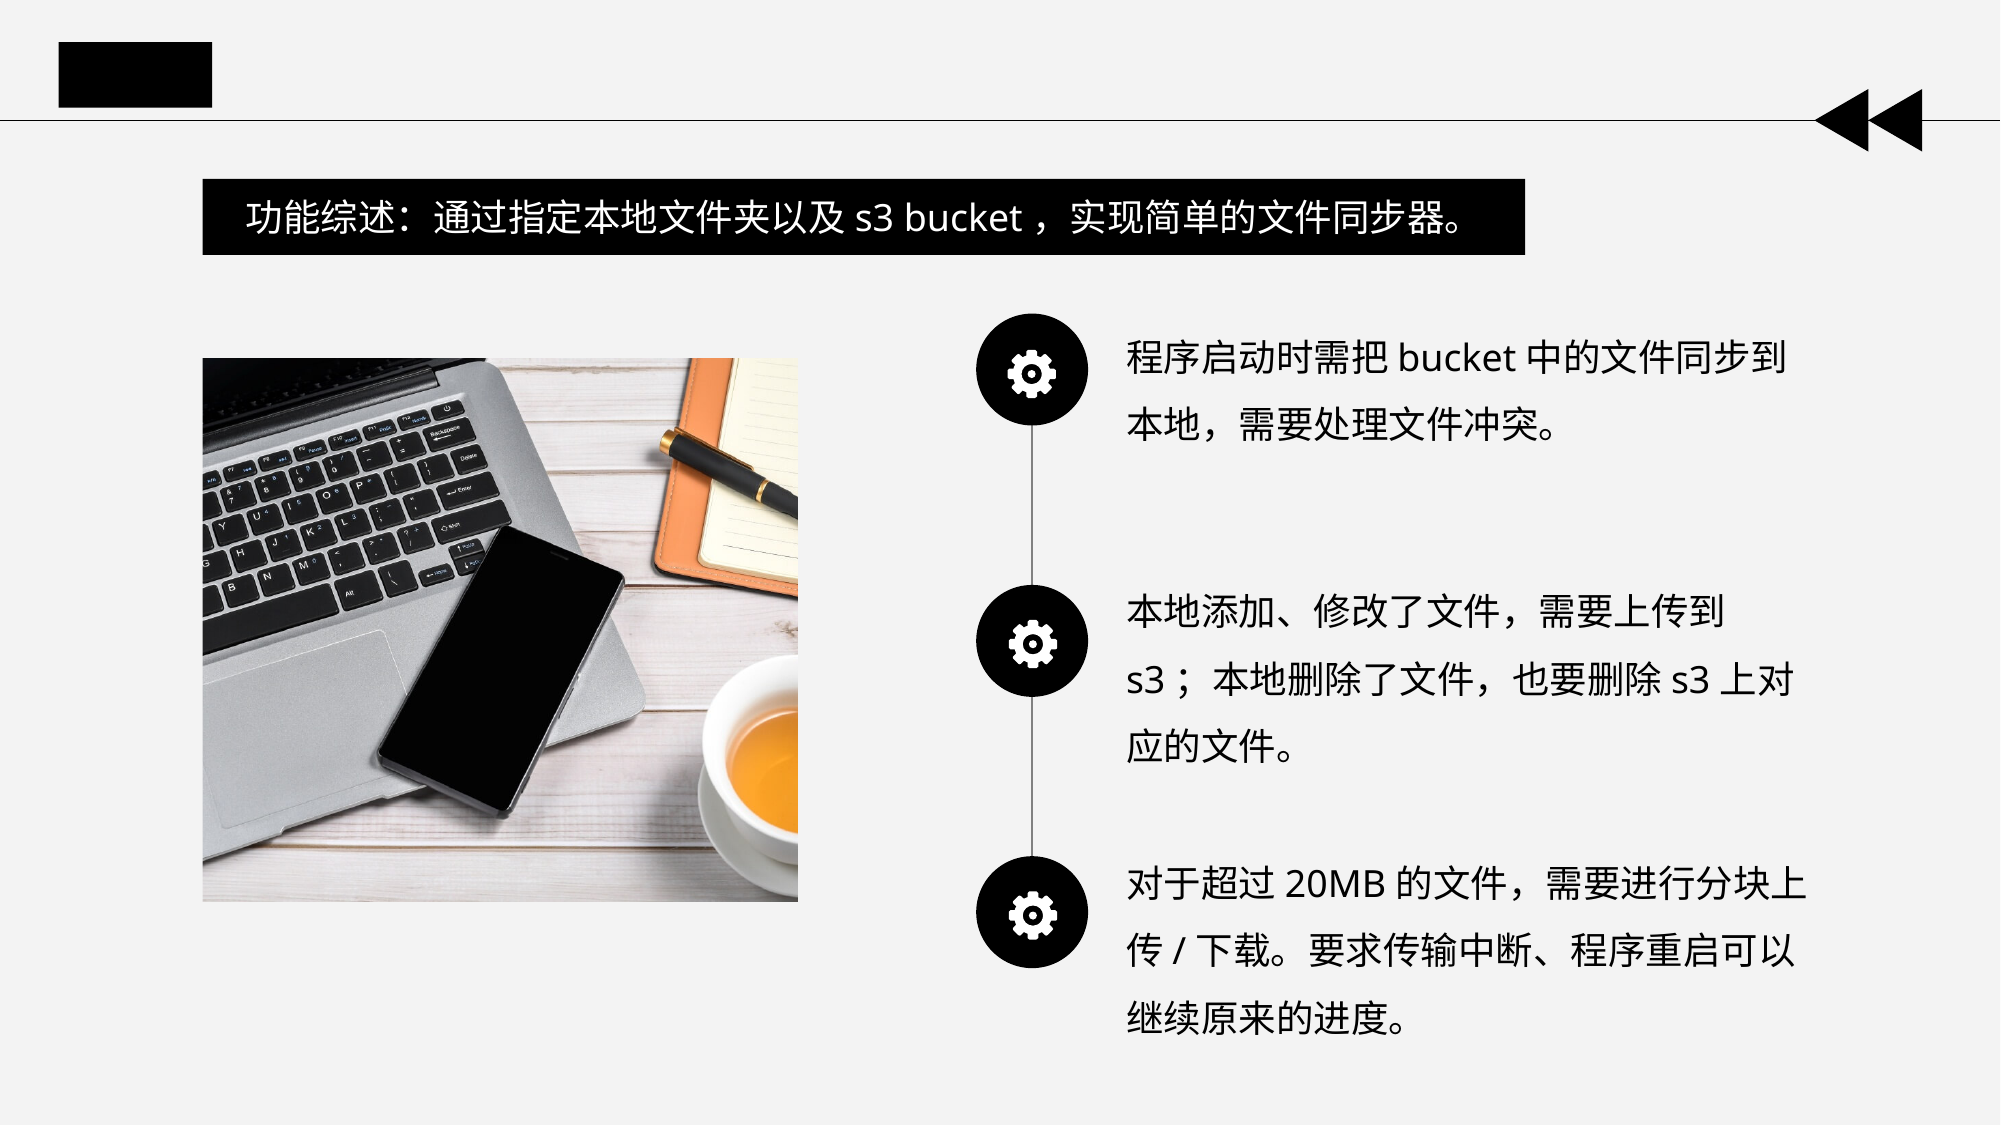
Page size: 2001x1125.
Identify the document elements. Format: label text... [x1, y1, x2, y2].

picture [0, 0, 2001, 1125]
text_box 本地添加、修改了文件，需要上传到s3；本地删除了文件，也要删除s3上对应的文件。 [1111, 558, 1827, 776]
text_box 功能综述：通过指定本地文件夹以及s3 bucket，实现简单的文件同步器。 [202, 178, 1526, 256]
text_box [976, 584, 1089, 697]
text_box 程序启动时需把bucket中的文件同步到本地，需要处理文件冲突。 [1111, 304, 1827, 454]
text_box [976, 856, 1089, 969]
text_box [58, 42, 213, 88]
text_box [0, 88, 2000, 152]
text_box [976, 313, 1089, 426]
text_box 对于超过20MB的文件，需要进行分块上传/下载。要求传输中断、程序重启可以继续原来的进度。 [1111, 829, 1827, 1047]
